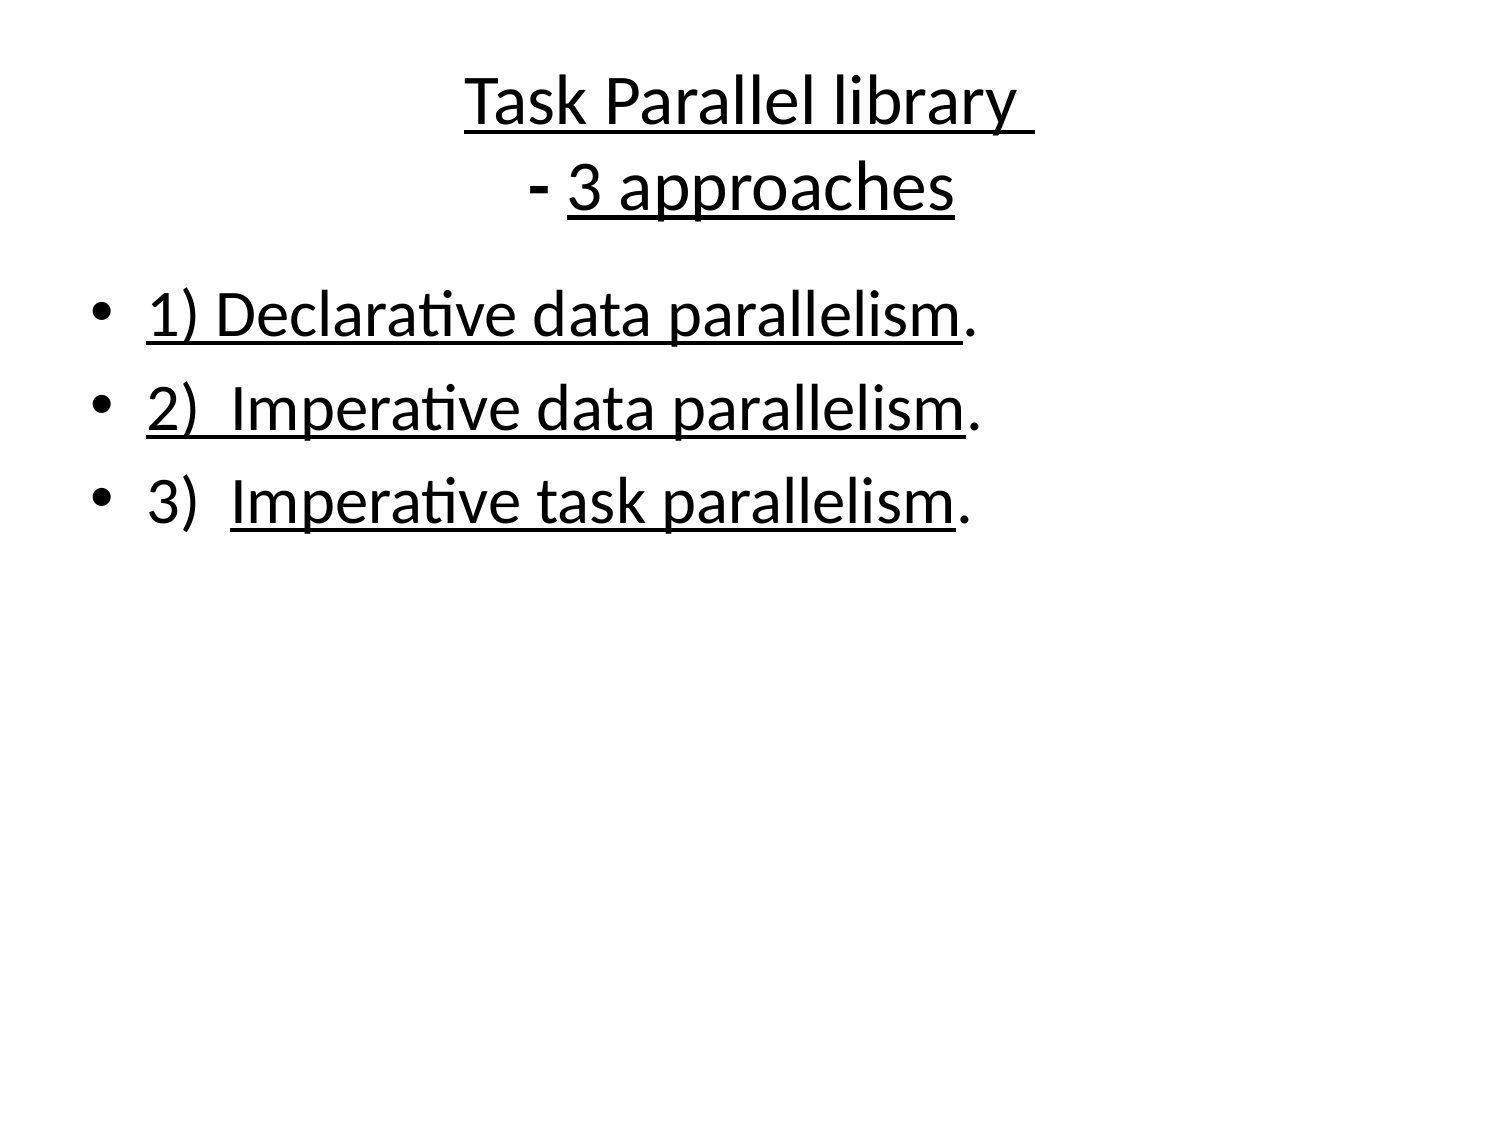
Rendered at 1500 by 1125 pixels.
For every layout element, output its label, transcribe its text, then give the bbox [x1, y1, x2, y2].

list 1) Declarative data parallelism. 2) Imperative data parallelism. 3) Imperative task parallelism. [75, 262, 1425, 1005]
title Task Parallel library - 3 approaches [75, 45, 1425, 233]
